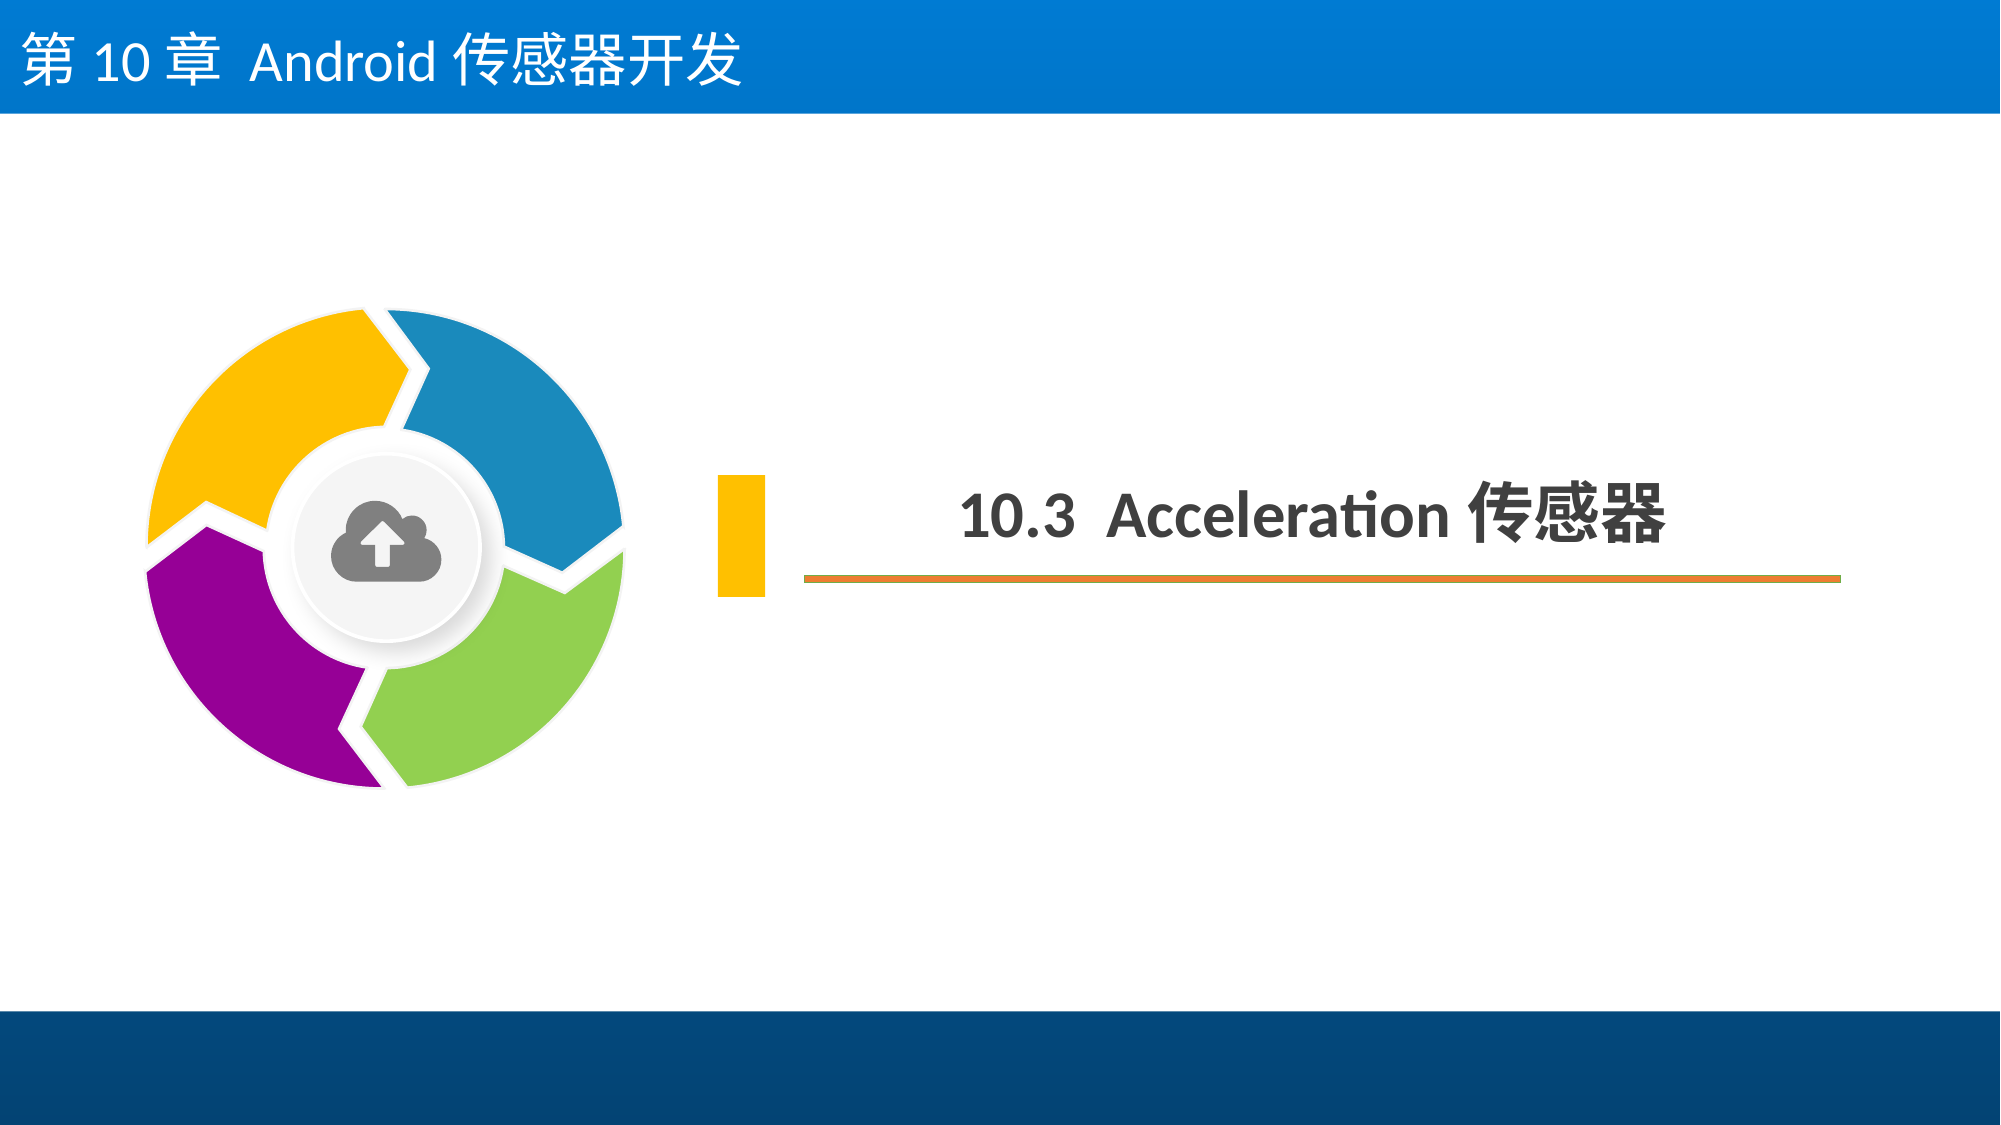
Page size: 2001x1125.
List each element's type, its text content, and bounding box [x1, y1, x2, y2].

text_box [717, 474, 766, 598]
text_box 10.3 Acceleration传感器 [942, 424, 1978, 597]
text_box [0, 113, 2000, 1012]
text_box [804, 575, 1841, 583]
text_box 第10章 Android传感器开发 [4, 16, 759, 101]
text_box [145, 308, 625, 789]
